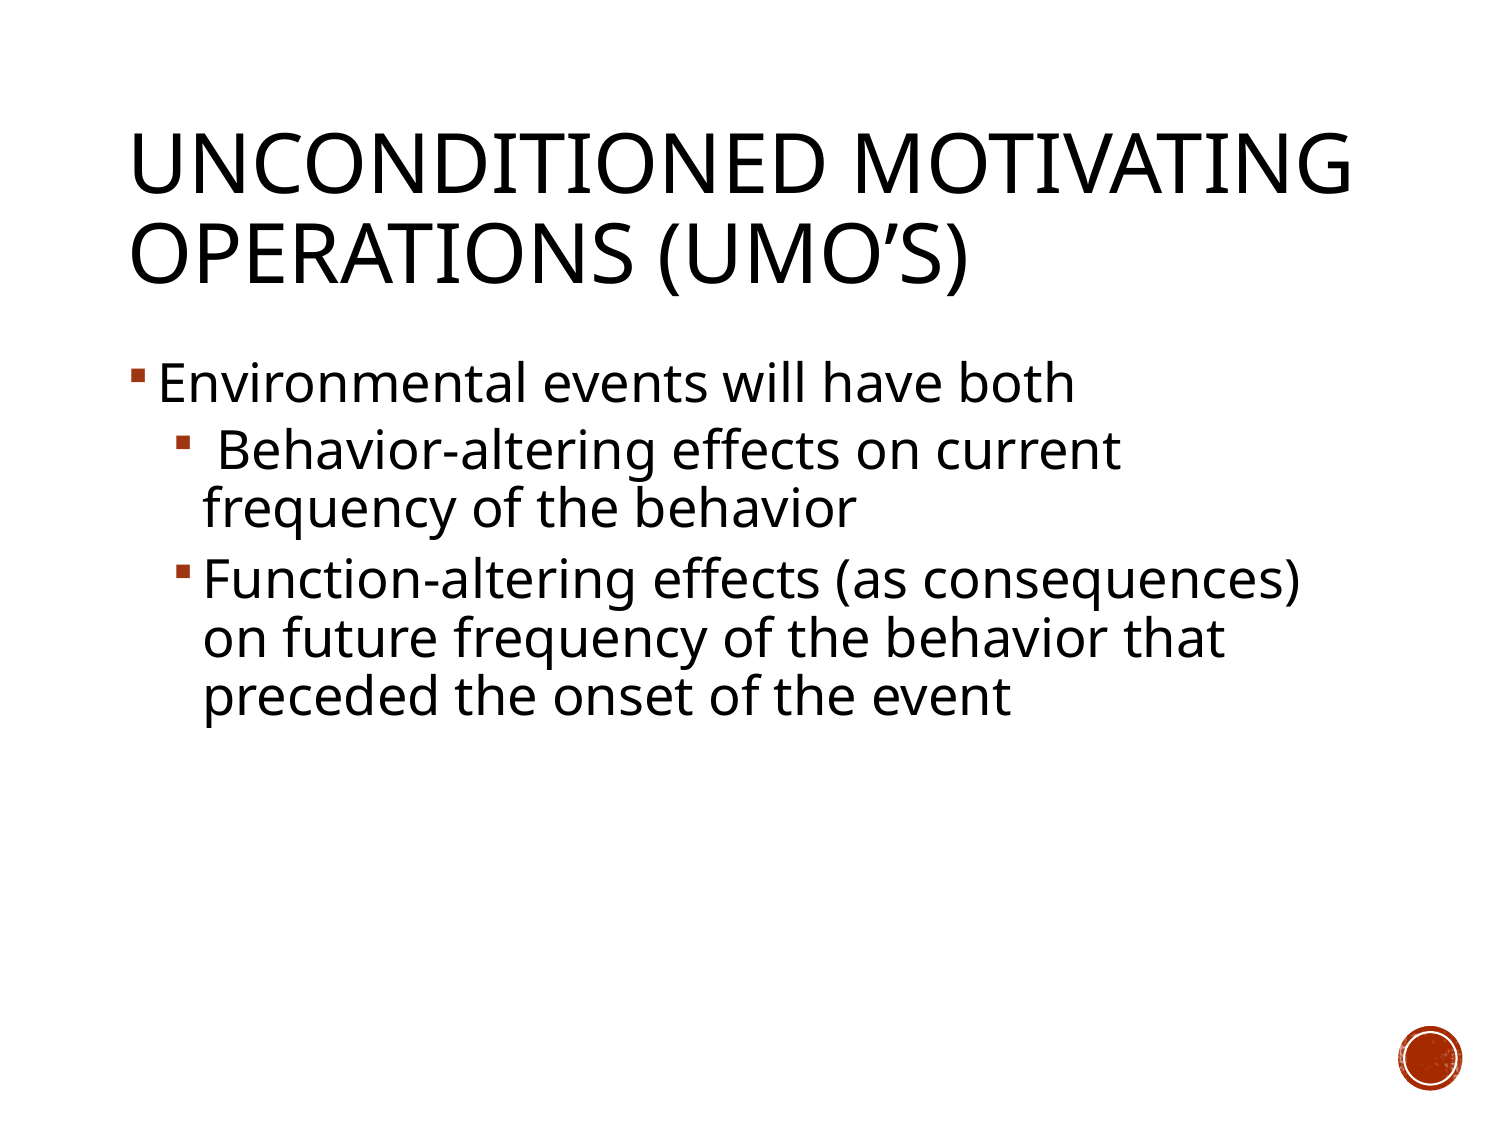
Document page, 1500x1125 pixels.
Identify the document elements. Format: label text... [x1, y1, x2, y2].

list Environmental events will have both Behavior-altering effects on current frequency of the behavior Function-altering effects (as consequences) on future frequency of the behavior that preceded the onset of the event [112, 348, 1388, 1013]
title Unconditioned Motivating Operations (UMO’s) [112, 79, 1388, 344]
